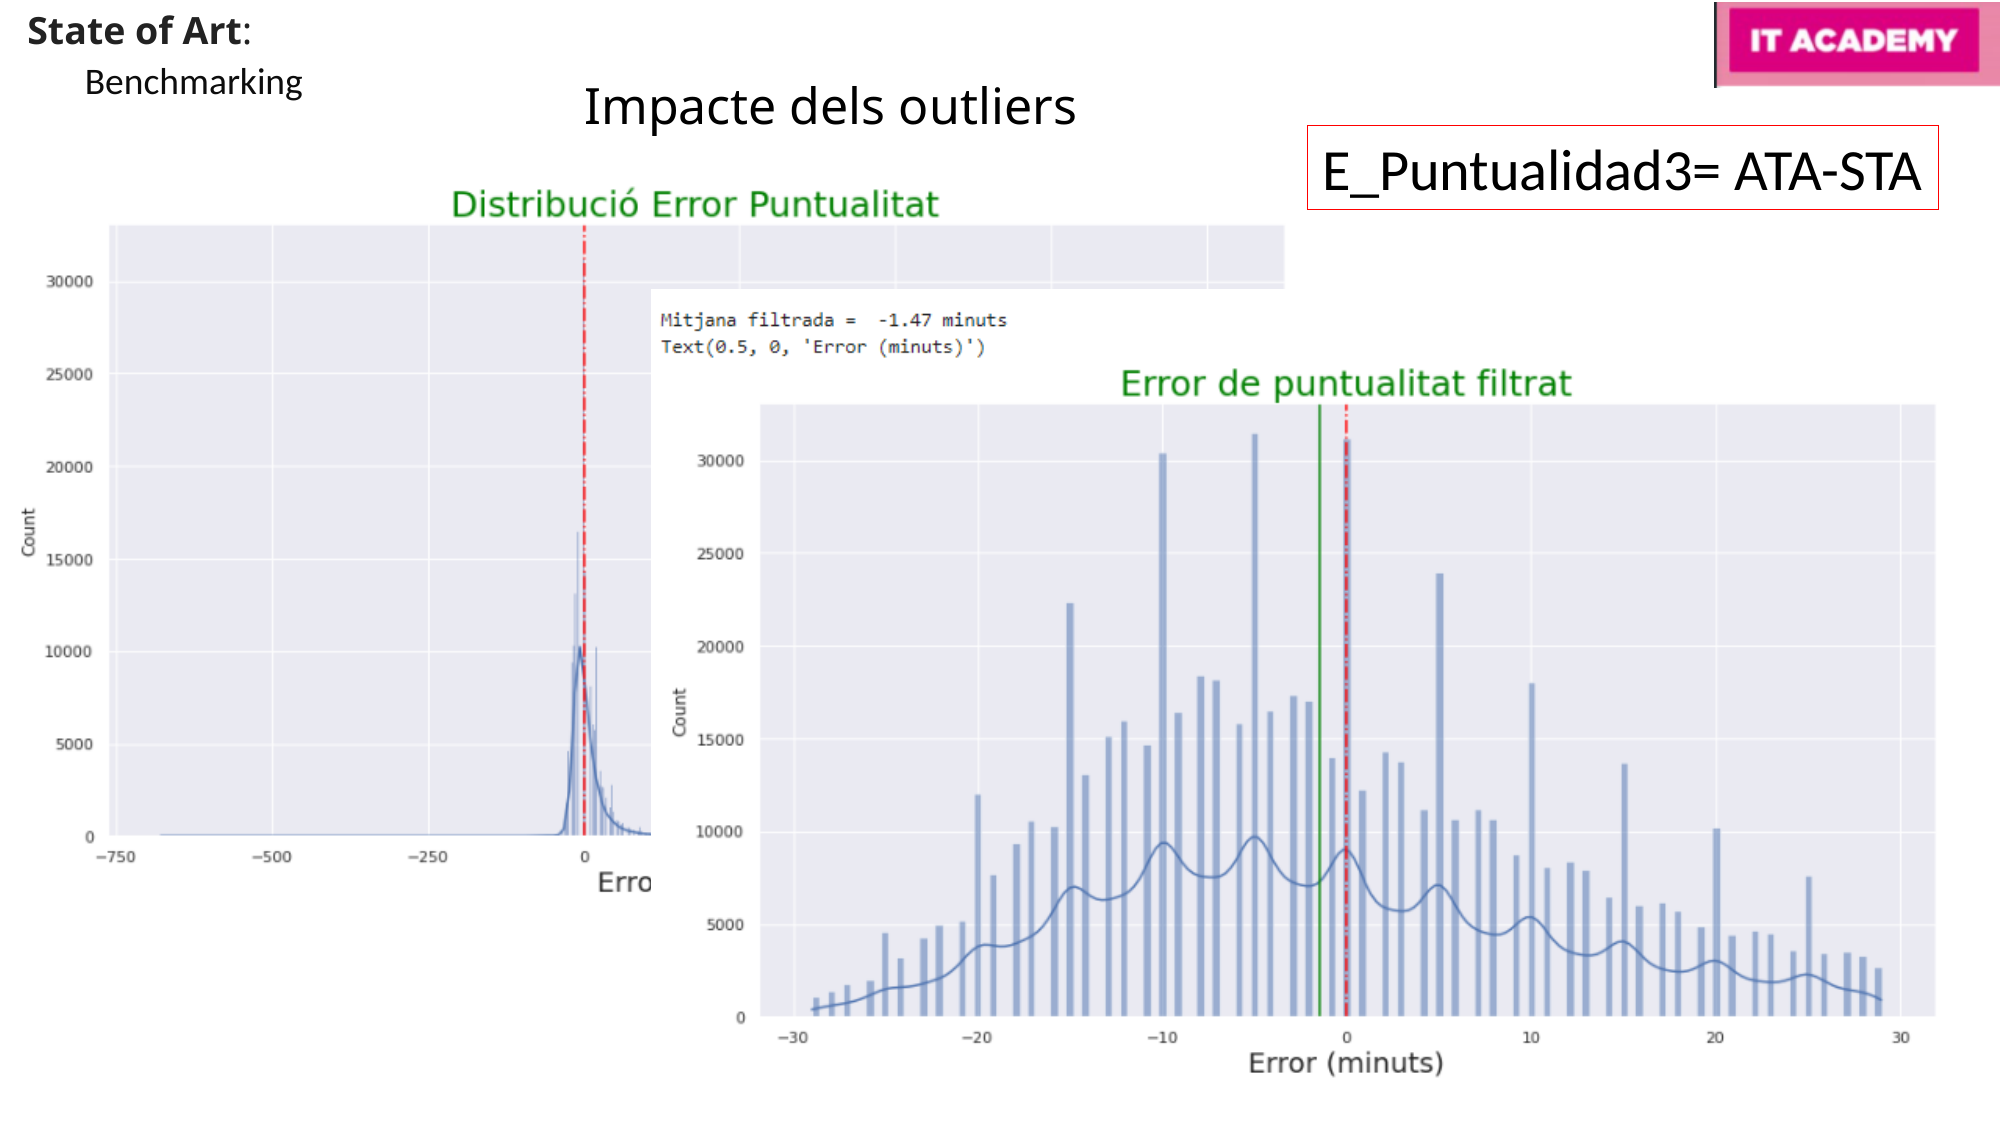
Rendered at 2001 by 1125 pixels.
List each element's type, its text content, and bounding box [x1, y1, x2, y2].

text_box Benchmarking [69, 60, 319, 110]
picture [0, 182, 1944, 1087]
text_box State of Art: [12, 0, 1013, 60]
text_box Impacte dels outliers [569, 66, 1092, 142]
text_box E_Puntualidad3= ATA-STA [1307, 125, 1939, 210]
picture [1714, 2, 2000, 88]
